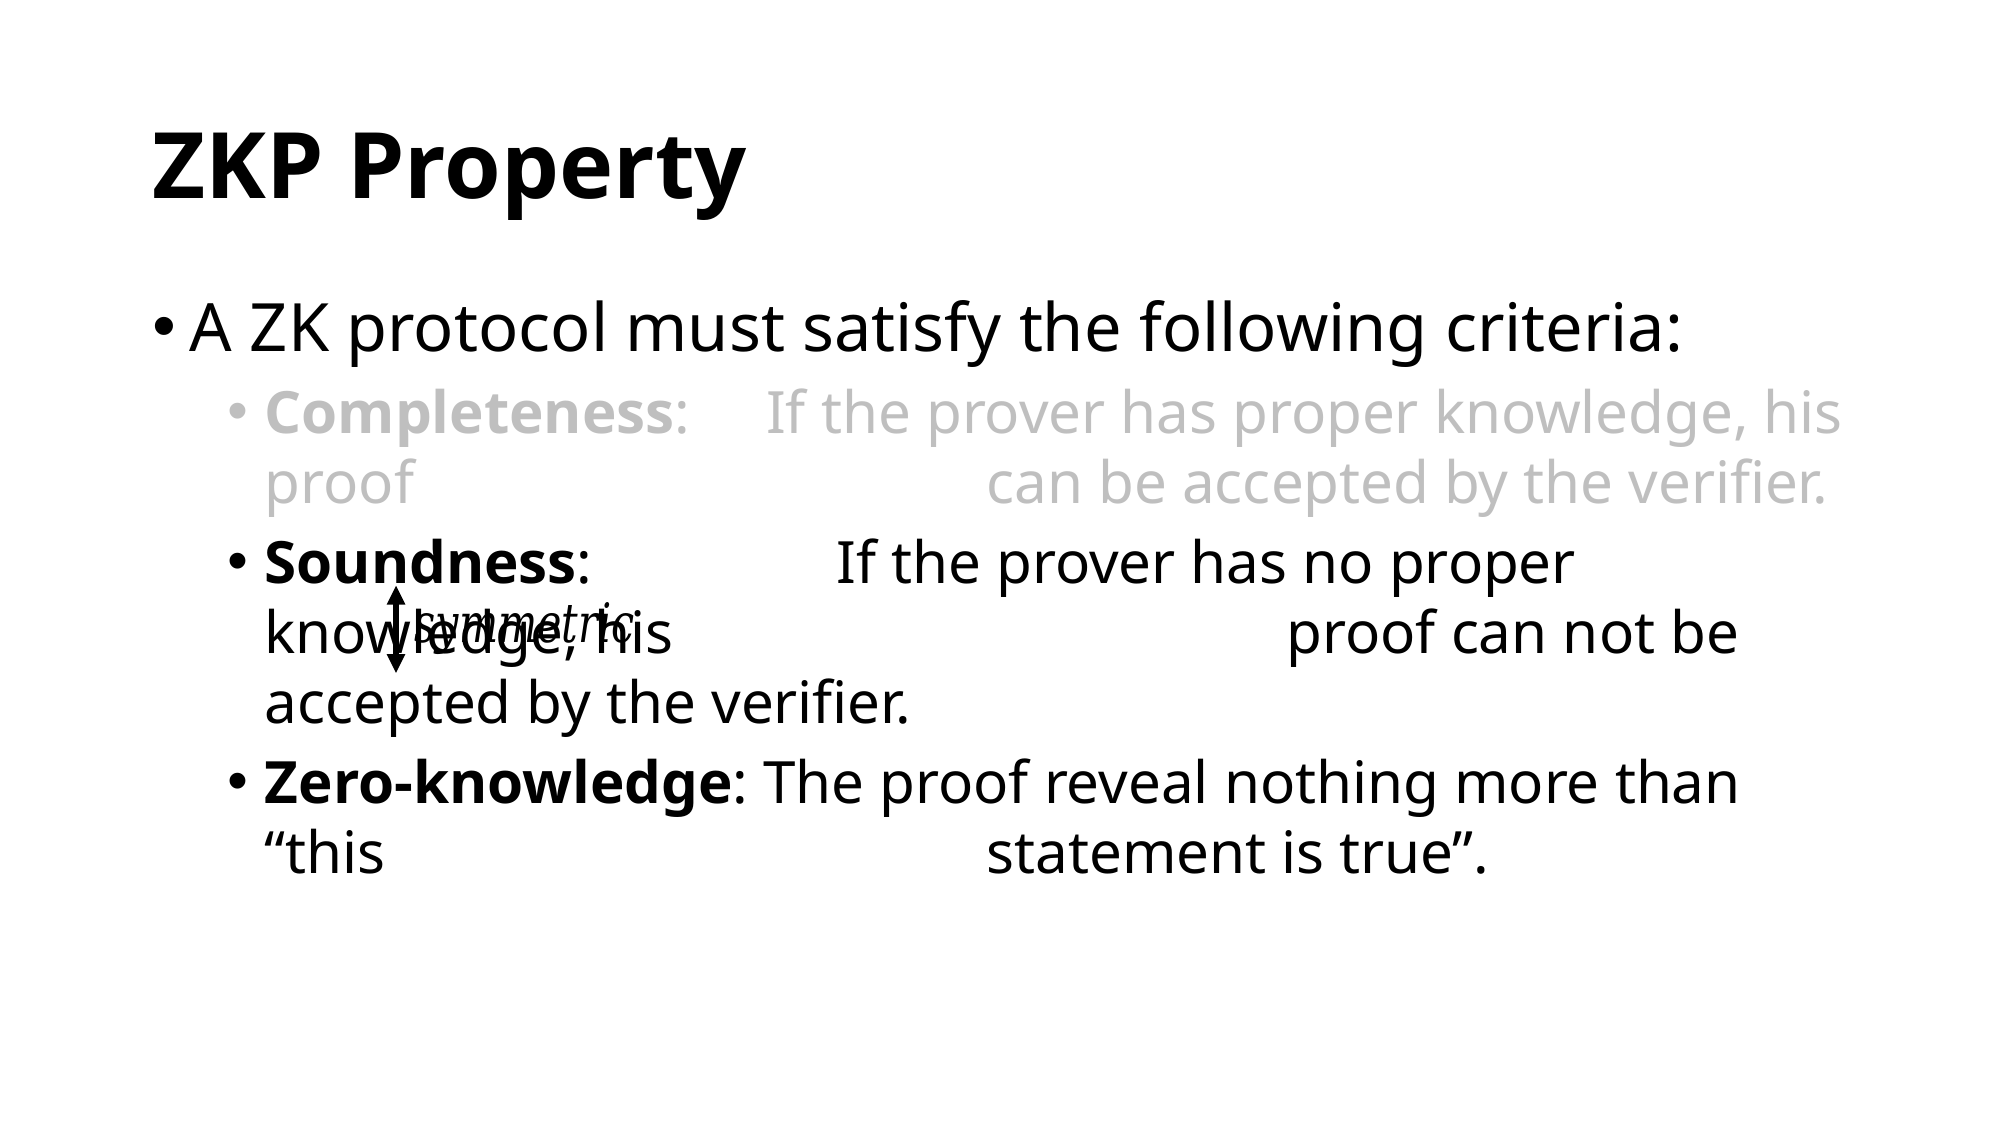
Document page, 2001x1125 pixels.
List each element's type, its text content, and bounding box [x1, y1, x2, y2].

list A ZK protocol must satisfy the following criteria: Completeness: If the prover has proper knowledge, his proof can be accepted by the verifier. Soundness: If the prover has no proper knowledge, his proof can not be accepted by the verifier. Zero-knowledge: The proof reveal nothing more than “this statement is true”. [137, 277, 1863, 992]
title ZKP Property [137, 59, 1863, 277]
